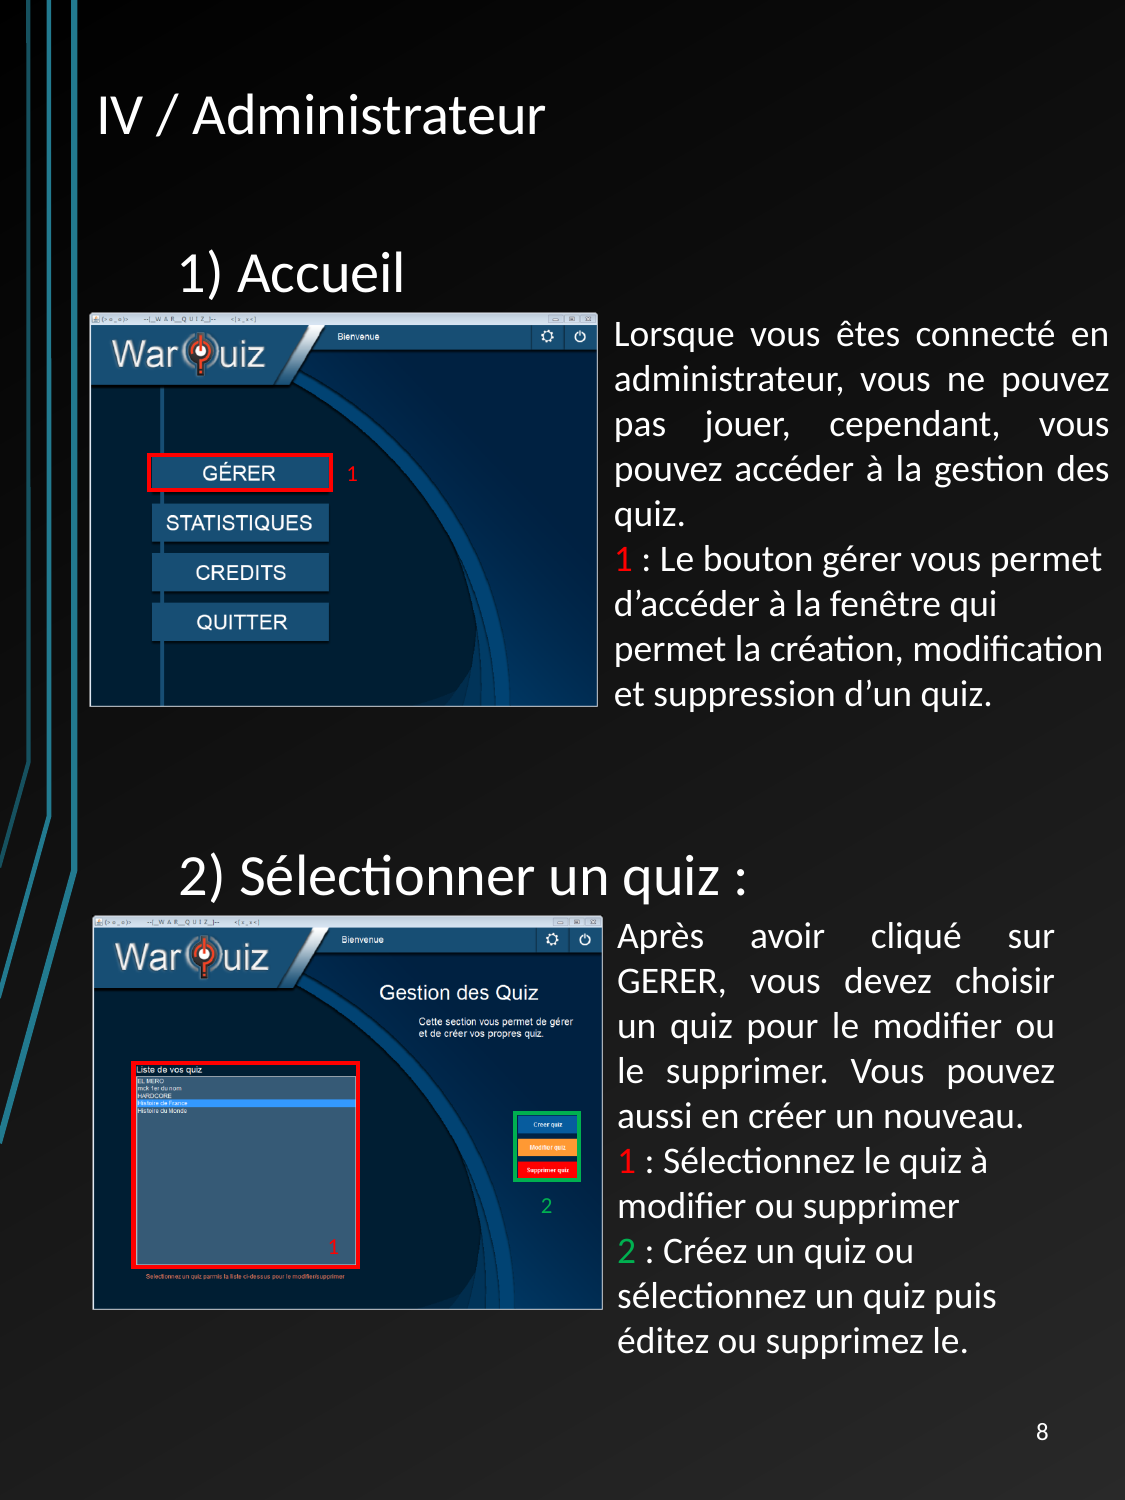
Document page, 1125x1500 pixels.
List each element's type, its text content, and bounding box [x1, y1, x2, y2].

text_box Lorsque vous êtes connecté en administrateur, vous ne pouvez pas jouer, cependant, vous pouvez accéder à la gestion des quiz. 1 : Le bouton gérer vous permet d’accéder à la fenêtre qui permet la création, modification et suppression d’un quiz. [599, 301, 1125, 721]
slide_number 8 [975, 1390, 1069, 1471]
text_box 1) Accueil [161, 227, 422, 309]
text_box 2) Sélectionner un quiz : [164, 829, 765, 915]
picture [88, 312, 599, 707]
text_box IV / Administrateur [81, 69, 563, 154]
picture [91, 915, 603, 1310]
text_box Après avoir cliqué sur GERER, vous devez choisir un quiz pour le modifier ou le supprimer. Vous pouvez aussi en créer un nouveau. 1 : Sélectionnez le quiz à modifier ou supprimer 2 : Créez un quiz ou sélectionnez un quiz puis éditez ou supprimez le. [602, 903, 1071, 1369]
